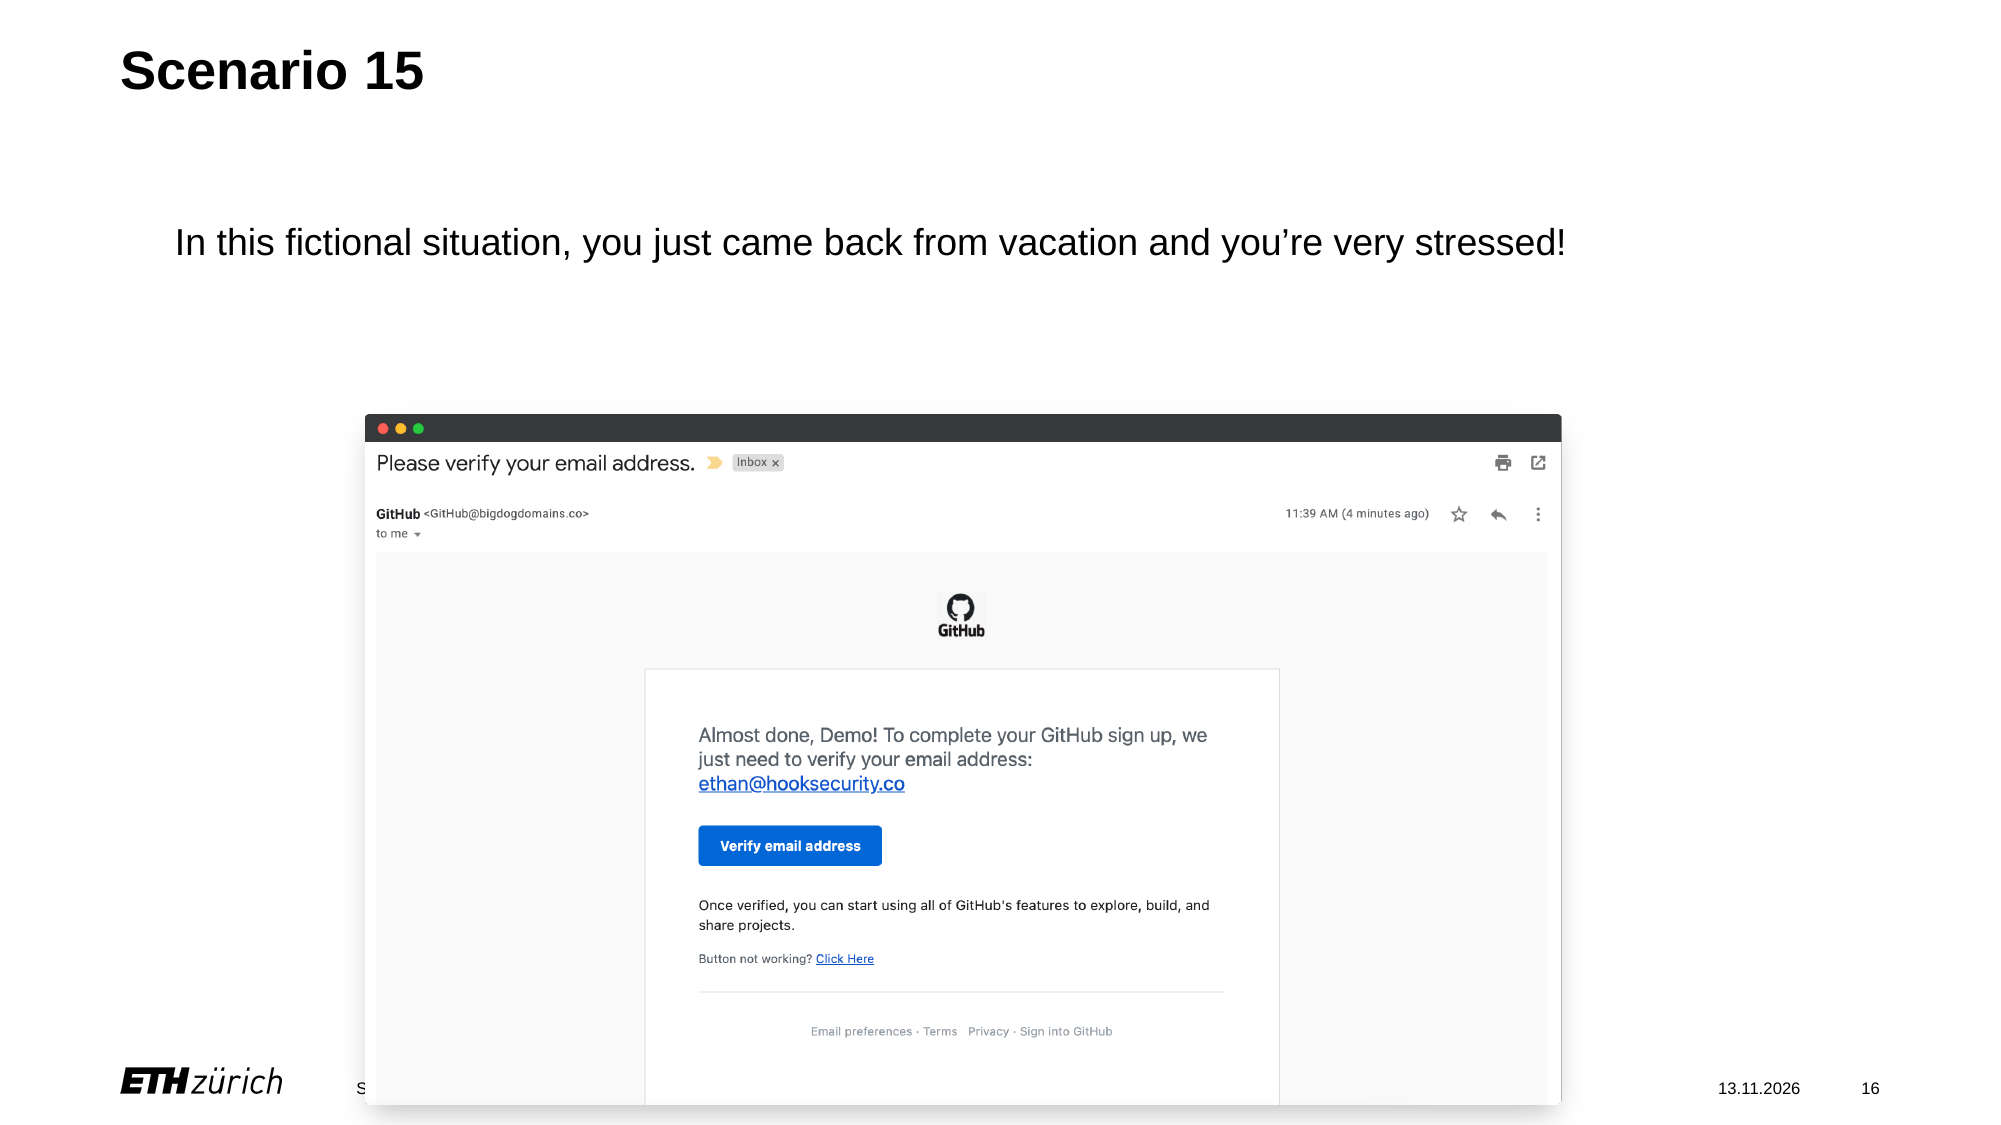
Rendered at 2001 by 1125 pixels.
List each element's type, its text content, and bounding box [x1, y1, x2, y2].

slide_number 16 [1827, 1069, 1880, 1106]
picture [120, 1067, 167, 1094]
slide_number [1759, 1069, 1819, 1106]
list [167, 375, 1759, 1125]
title Scenario 15 [120, 42, 1880, 191]
text_box In this fictional situation, you just came back from vacation and you’re very stressed! [160, 211, 1583, 271]
